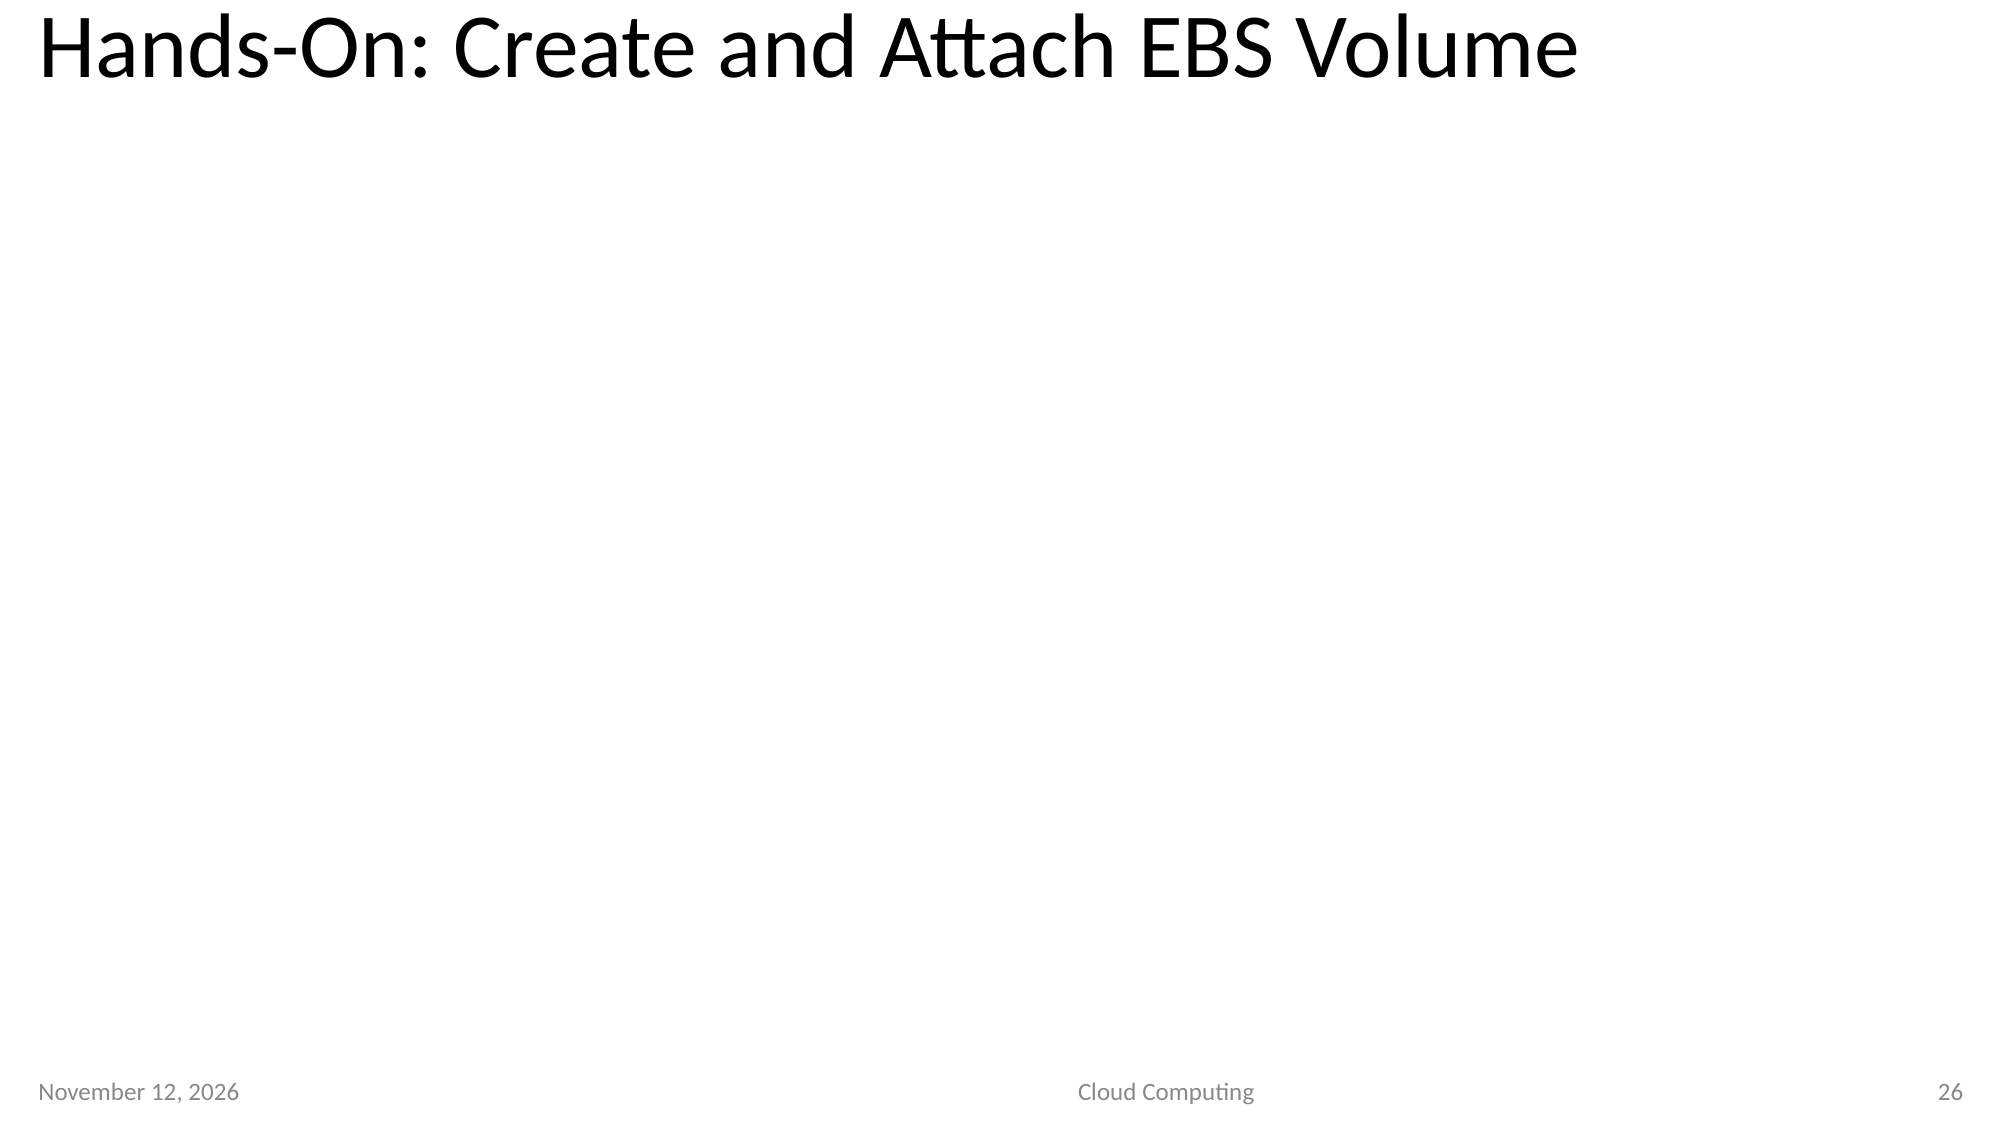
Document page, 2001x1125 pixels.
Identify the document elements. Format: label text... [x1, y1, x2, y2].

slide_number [23, 1060, 474, 1121]
title Hands-On: Create and Attach EBS Volume [23, 0, 1979, 96]
slide_number 26 [1859, 1060, 1979, 1121]
footer Cloud Computing [483, 1060, 1850, 1121]
